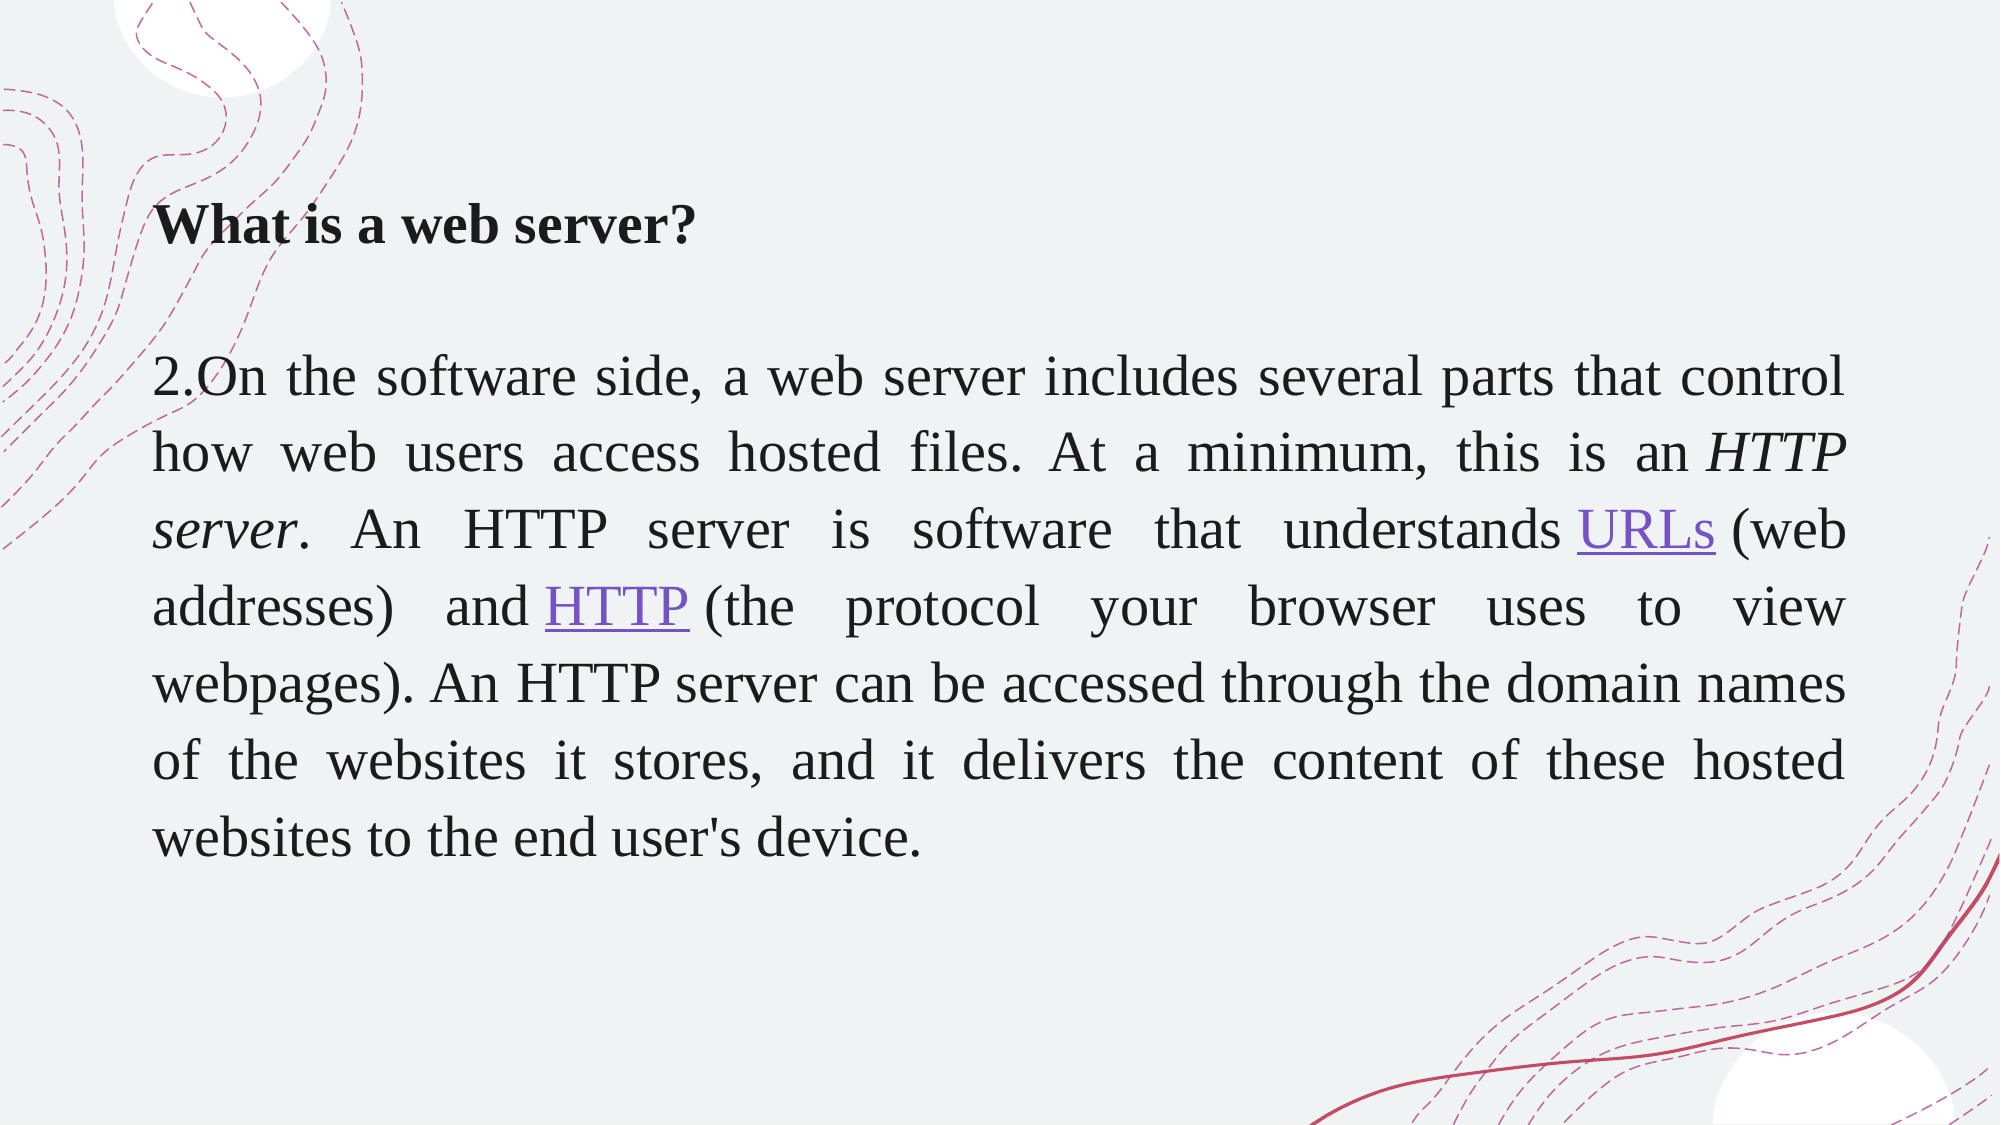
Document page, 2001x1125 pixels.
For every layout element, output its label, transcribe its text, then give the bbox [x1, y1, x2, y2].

title What is a web server? [137, 178, 1863, 231]
list 2.On the software side, a web server includes several parts that control how web users access hosted files. At a minimum, this is an HTTP server. An HTTP server is software that understands URLs (web addresses) and HTTP (the protocol your browser uses to view webpages). An HTTP server can be accessed through the domain names of the websites it stores, and it delivers the content of these hosted websites to the end user's device. [137, 231, 1863, 900]
